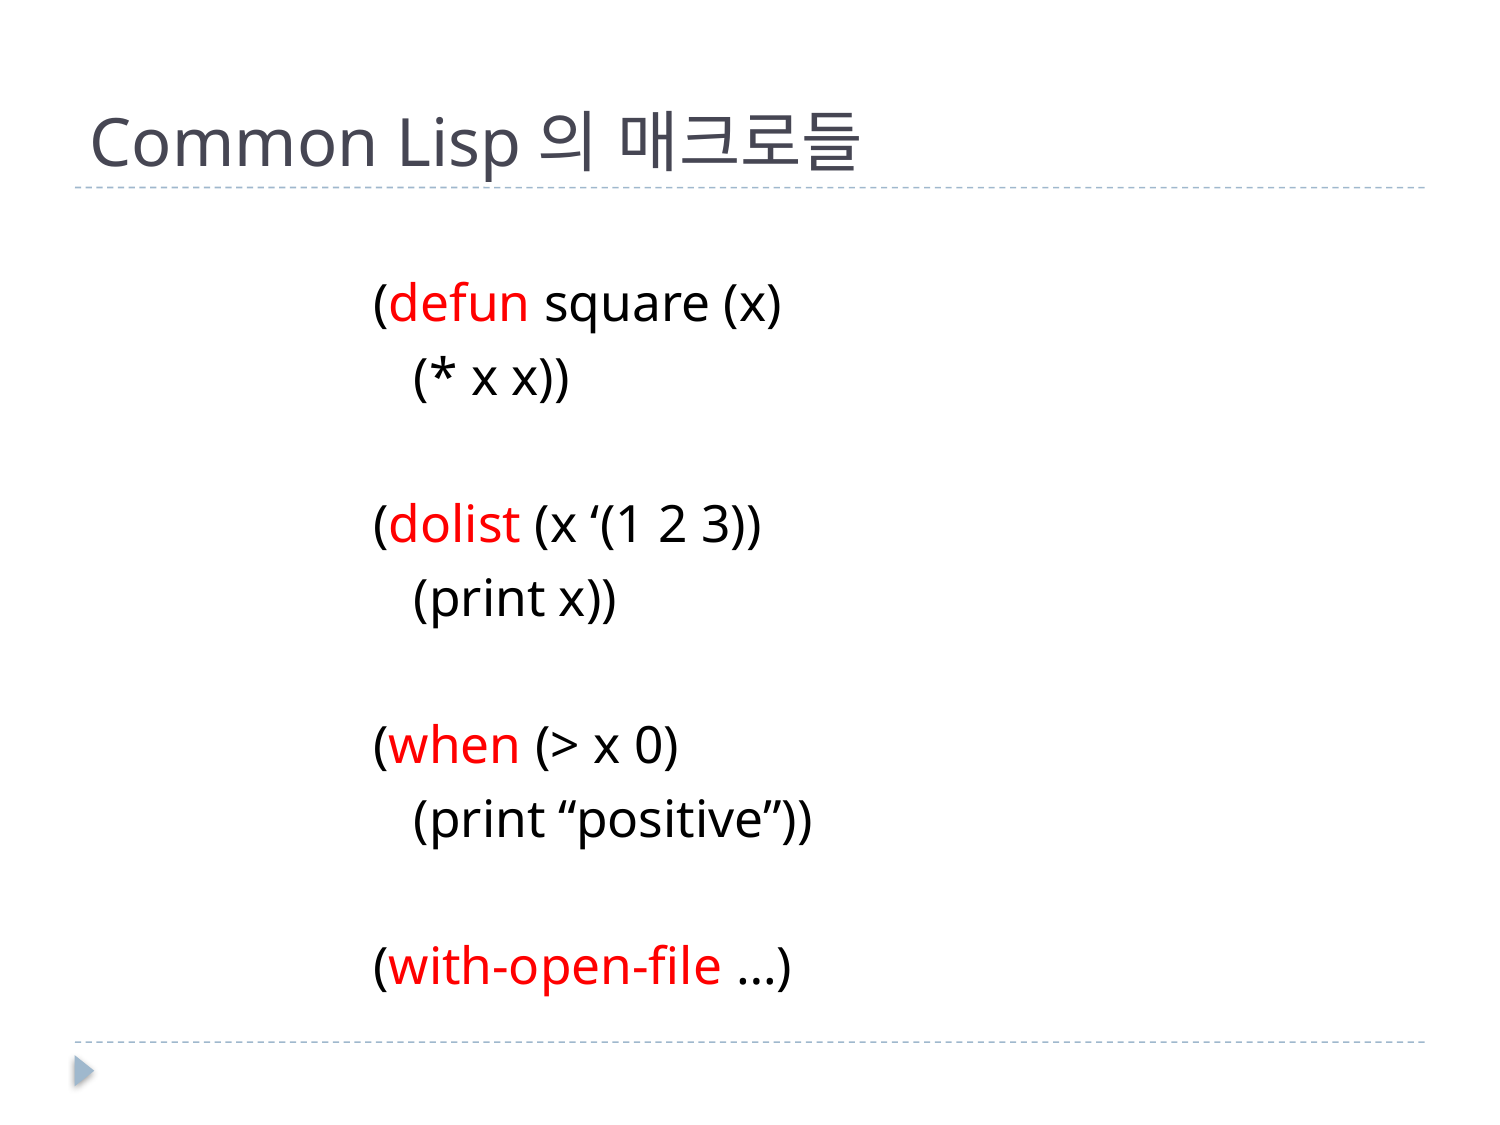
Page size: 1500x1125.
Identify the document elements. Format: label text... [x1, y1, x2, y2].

list (defun square (x) (* x x)) (dolist (x ‘(1 2 3)) (print x)) (when (> x 0) (print “positive”)) (with-open-file …) [358, 262, 1353, 1005]
title Common Lisp의 매크로들 [75, 24, 1425, 188]
